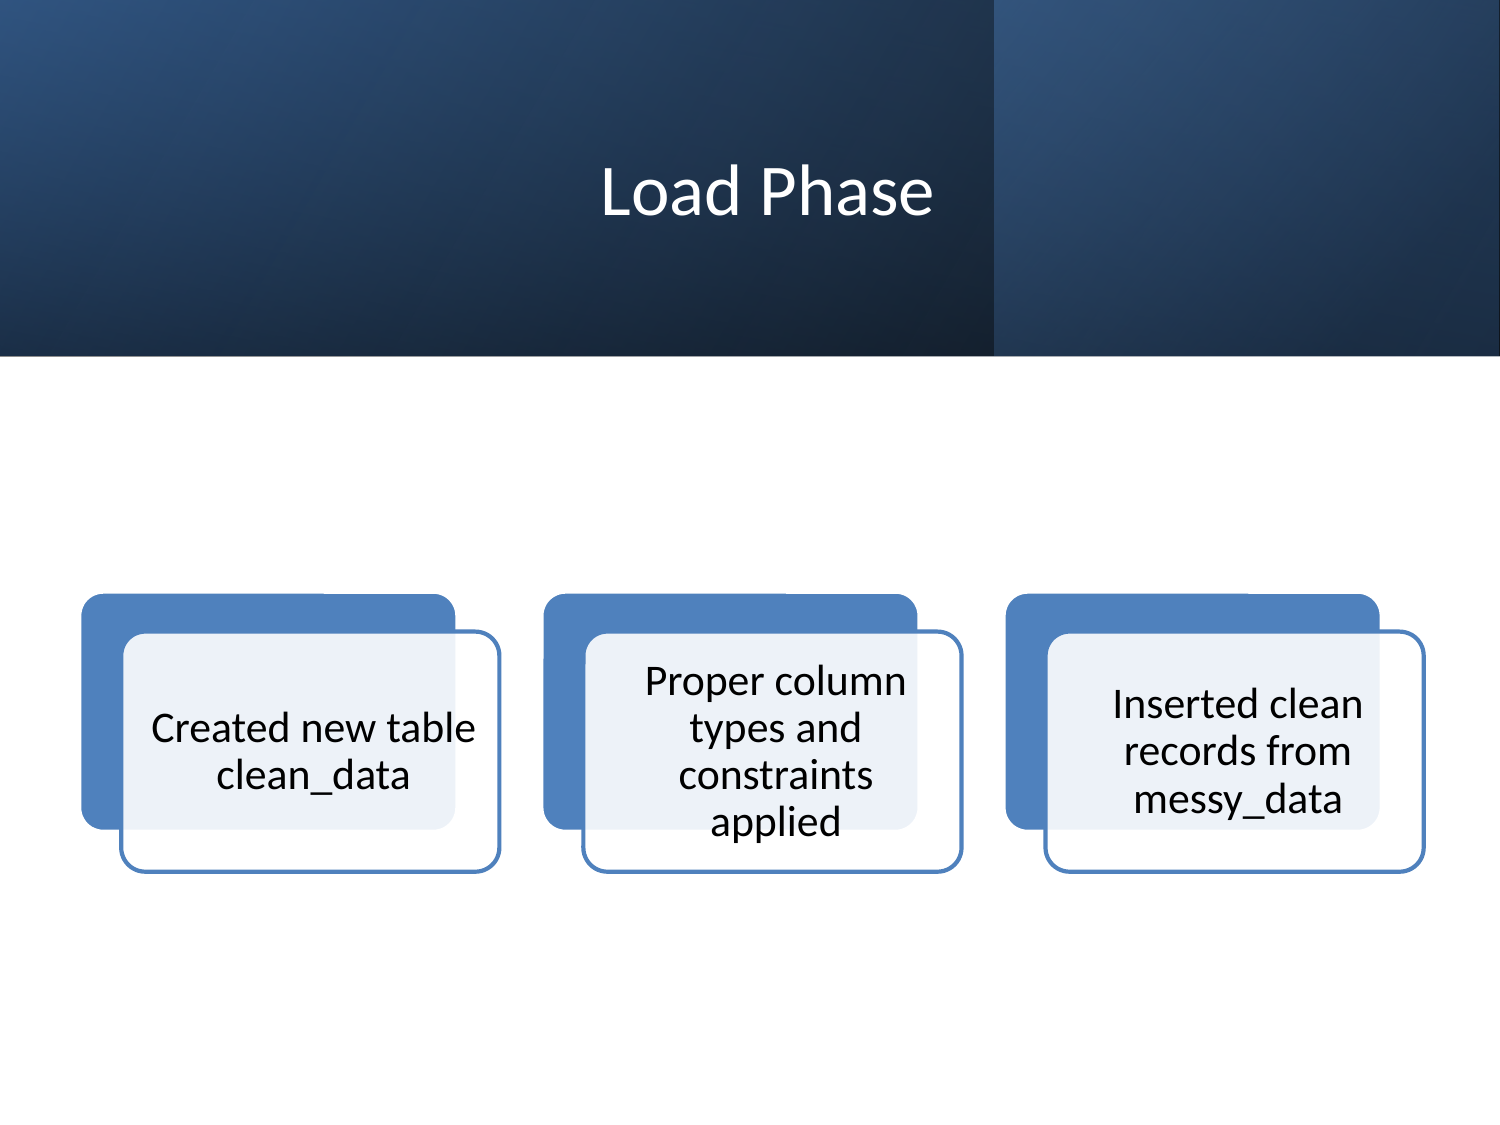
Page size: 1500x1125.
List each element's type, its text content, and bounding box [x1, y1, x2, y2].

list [78, 428, 1424, 1035]
text_box [0, 0, 1500, 358]
text_box [0, 358, 1500, 1125]
title Load Phase [170, 57, 1366, 316]
